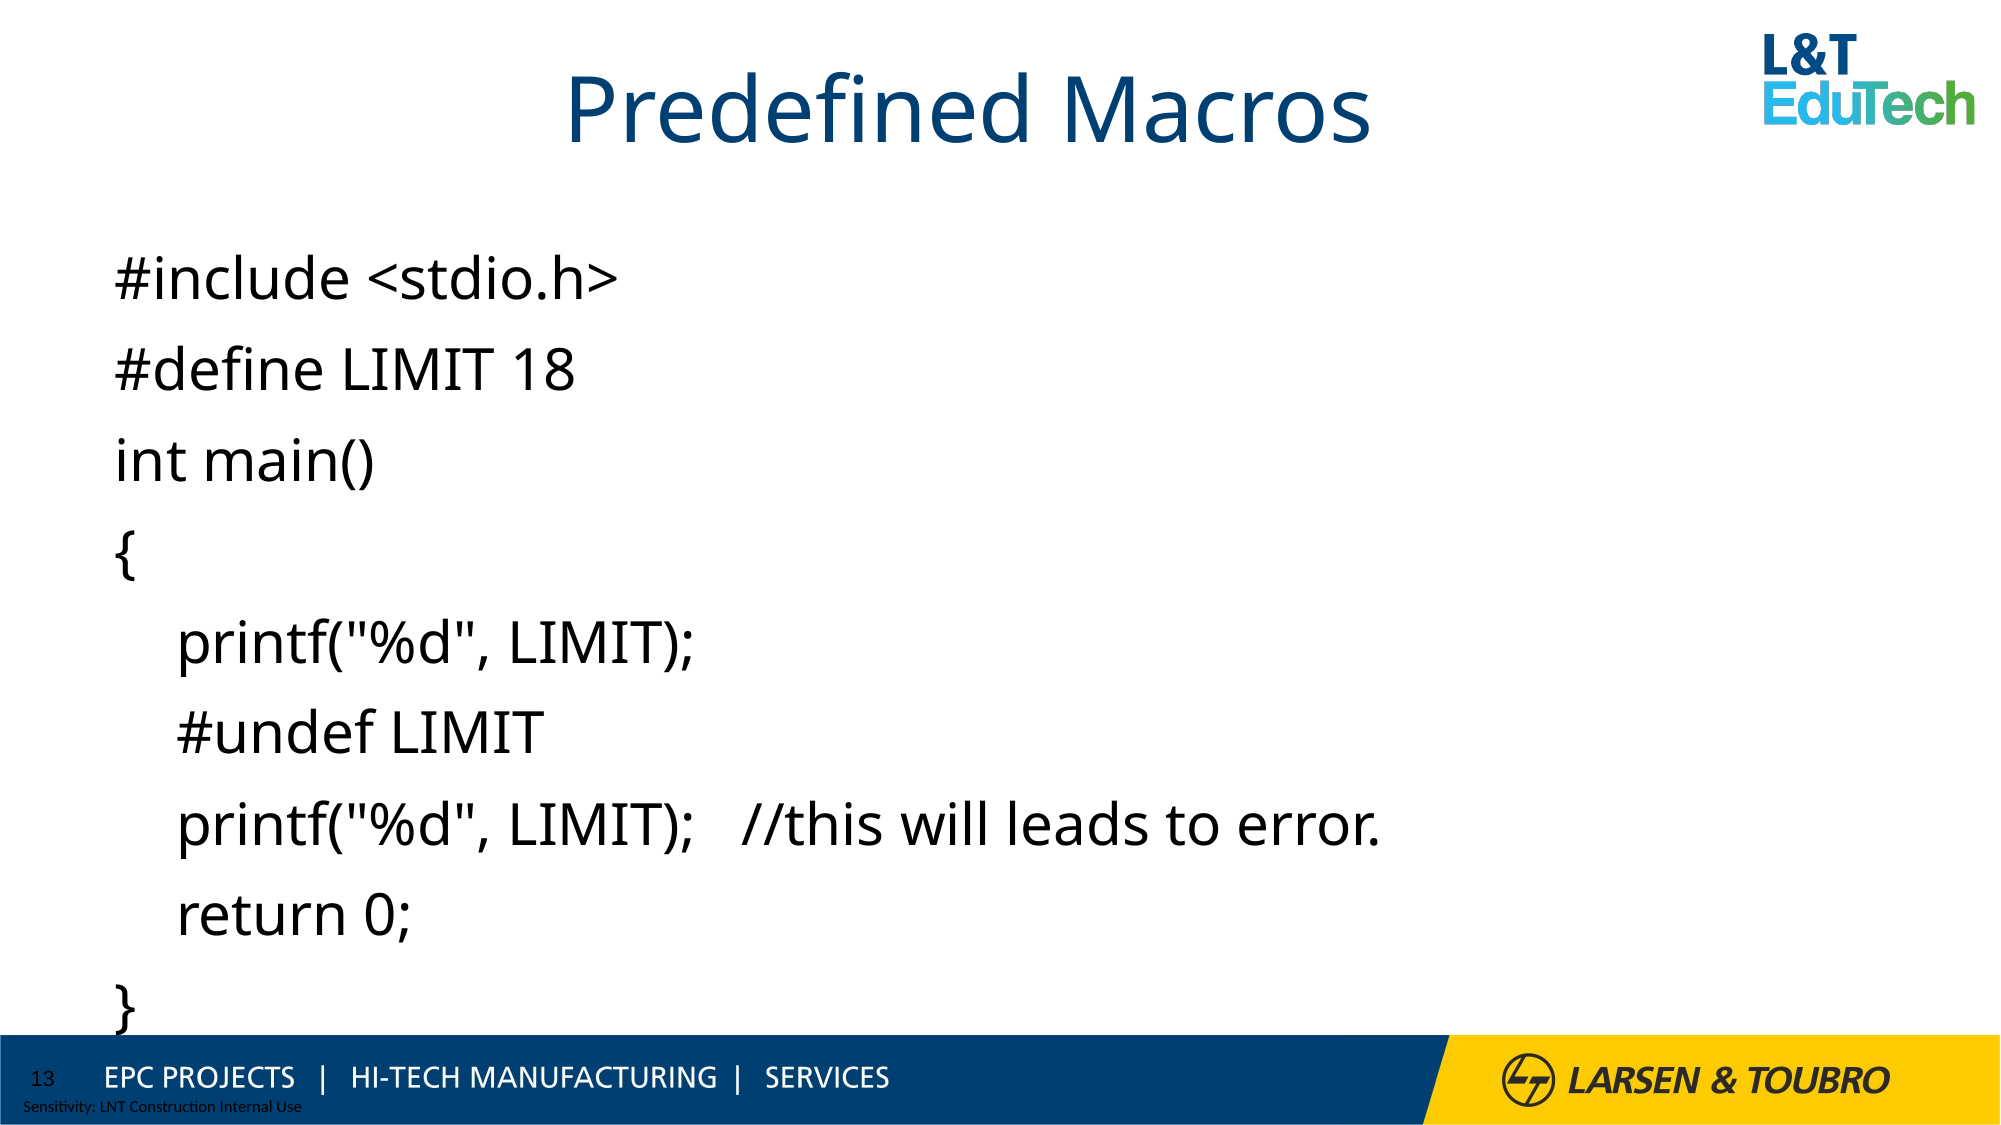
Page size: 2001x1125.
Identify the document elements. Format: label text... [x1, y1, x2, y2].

title Predefined Macros [99, 24, 1838, 188]
list #include <stdio.h> #define LIMIT 18 int main() { printf("%d", LIMIT); #undef LIMIT printf("%d", LIMIT); //this will leads to error. return 0; } [99, 212, 1963, 1000]
picture [1838, 33, 1975, 125]
picture [0, 1035, 2000, 1125]
